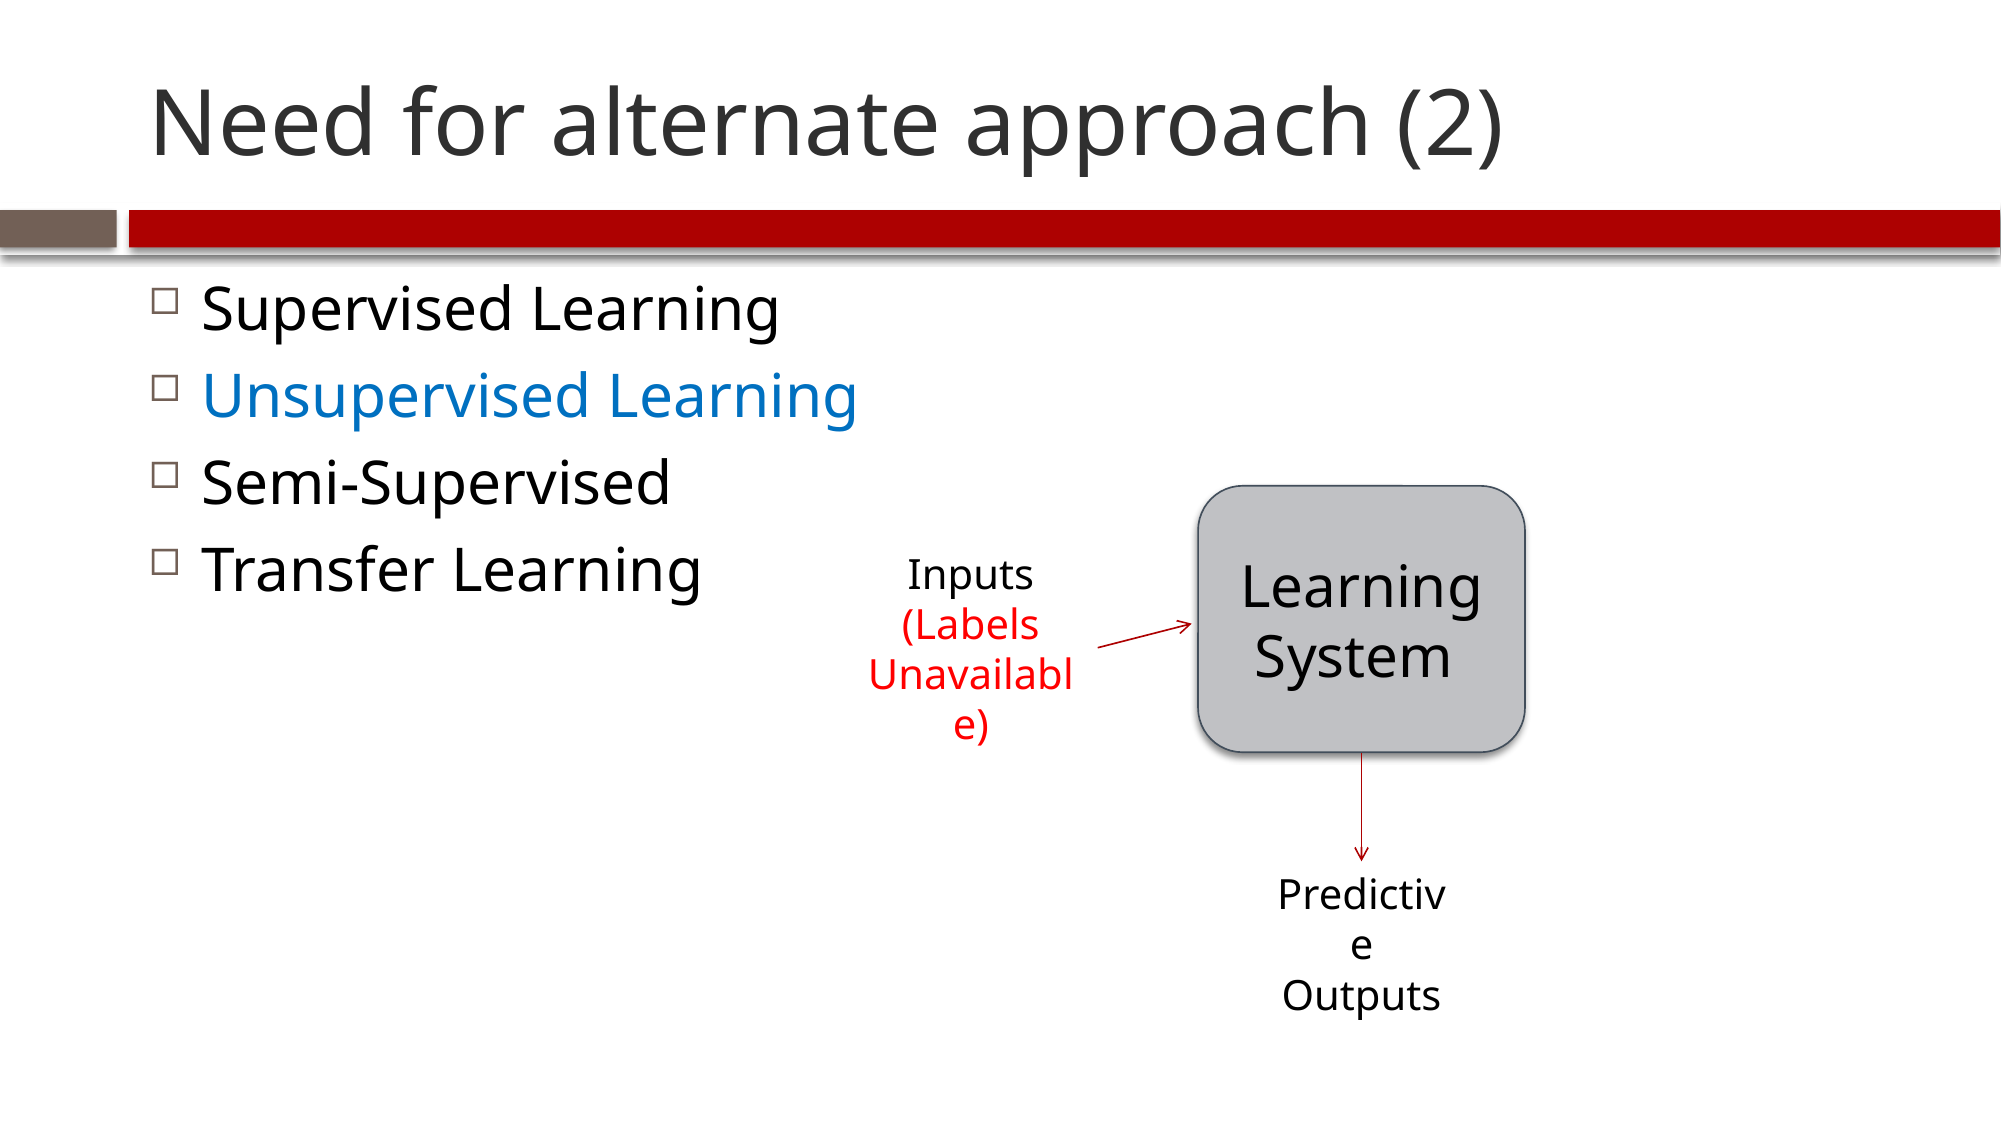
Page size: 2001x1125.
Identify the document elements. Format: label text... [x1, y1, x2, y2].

list Supervised Learning Unsupervised Learning Semi-Supervised Transfer Learning [133, 262, 1918, 1000]
text_box Predictive Outputs [1255, 860, 1468, 1026]
title Need for alternate approach (2) [133, 37, 1918, 200]
text_box Inputs (Labels Unavailable) [844, 540, 1098, 756]
text_box Learning System [1197, 484, 1526, 754]
